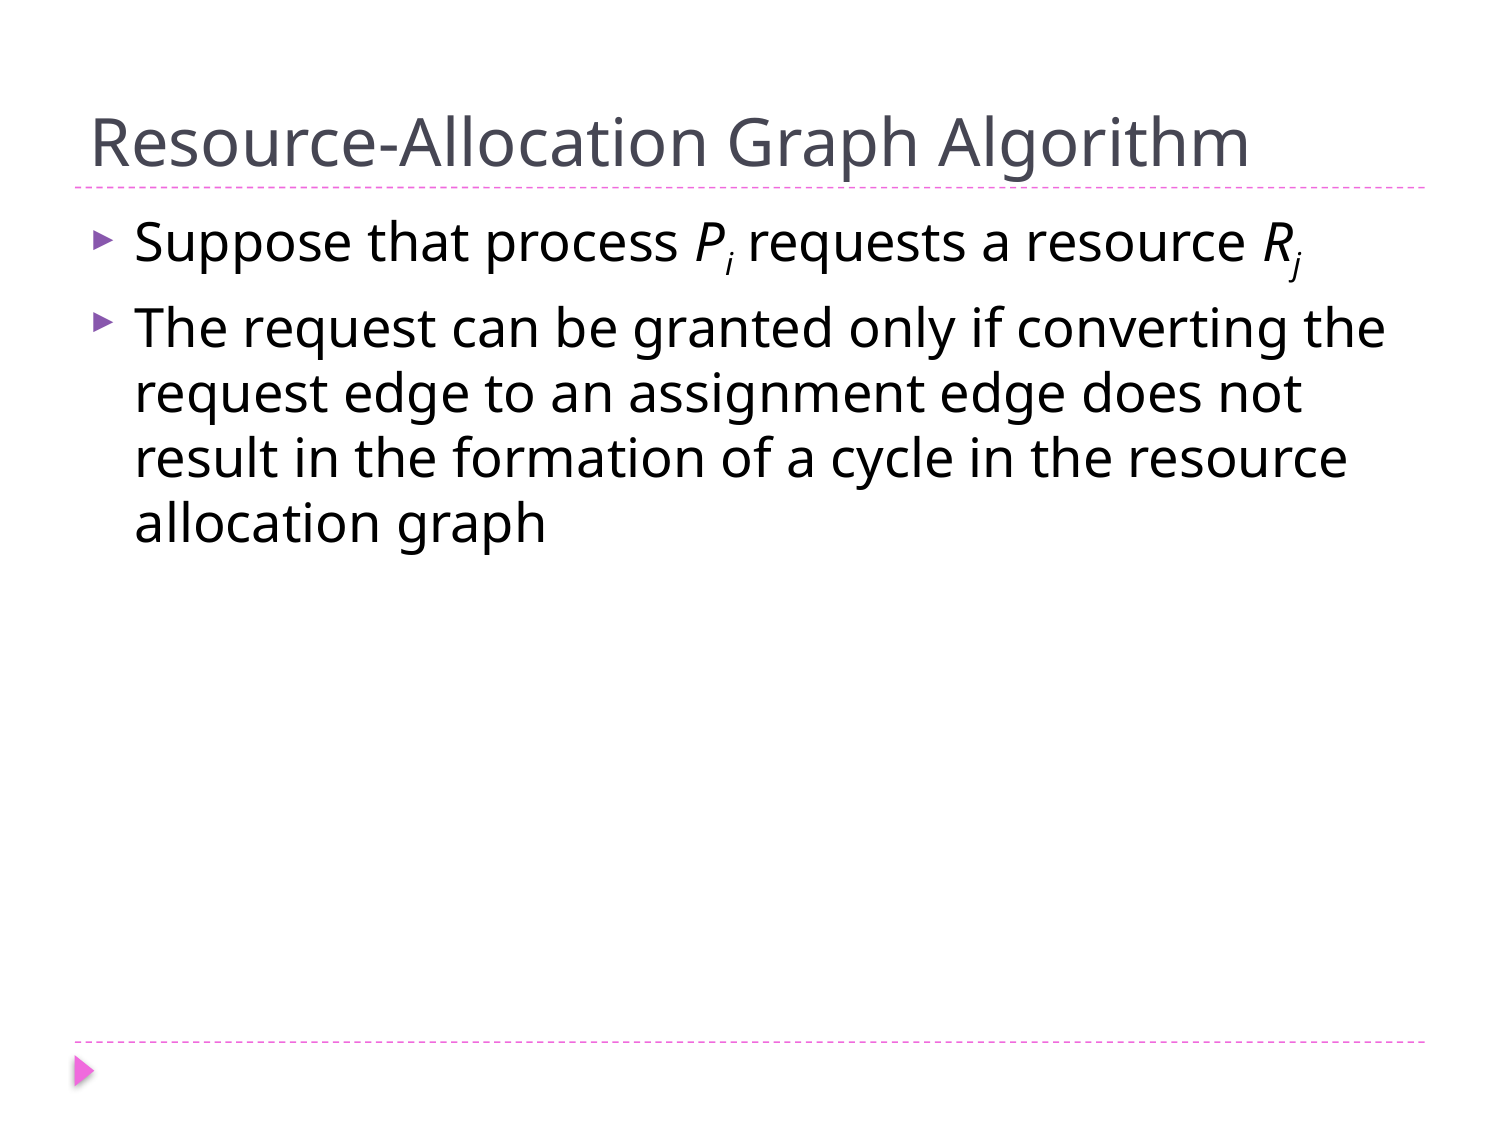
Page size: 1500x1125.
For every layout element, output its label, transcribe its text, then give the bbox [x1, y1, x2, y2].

title Resource-Allocation Graph Algorithm [75, 24, 1425, 188]
list Suppose that process Pi requests a resource Rj The request can be granted only if converting the request edge to an assignment edge does not result in the formation of a cycle in the resource allocation graph [75, 200, 1425, 1010]
